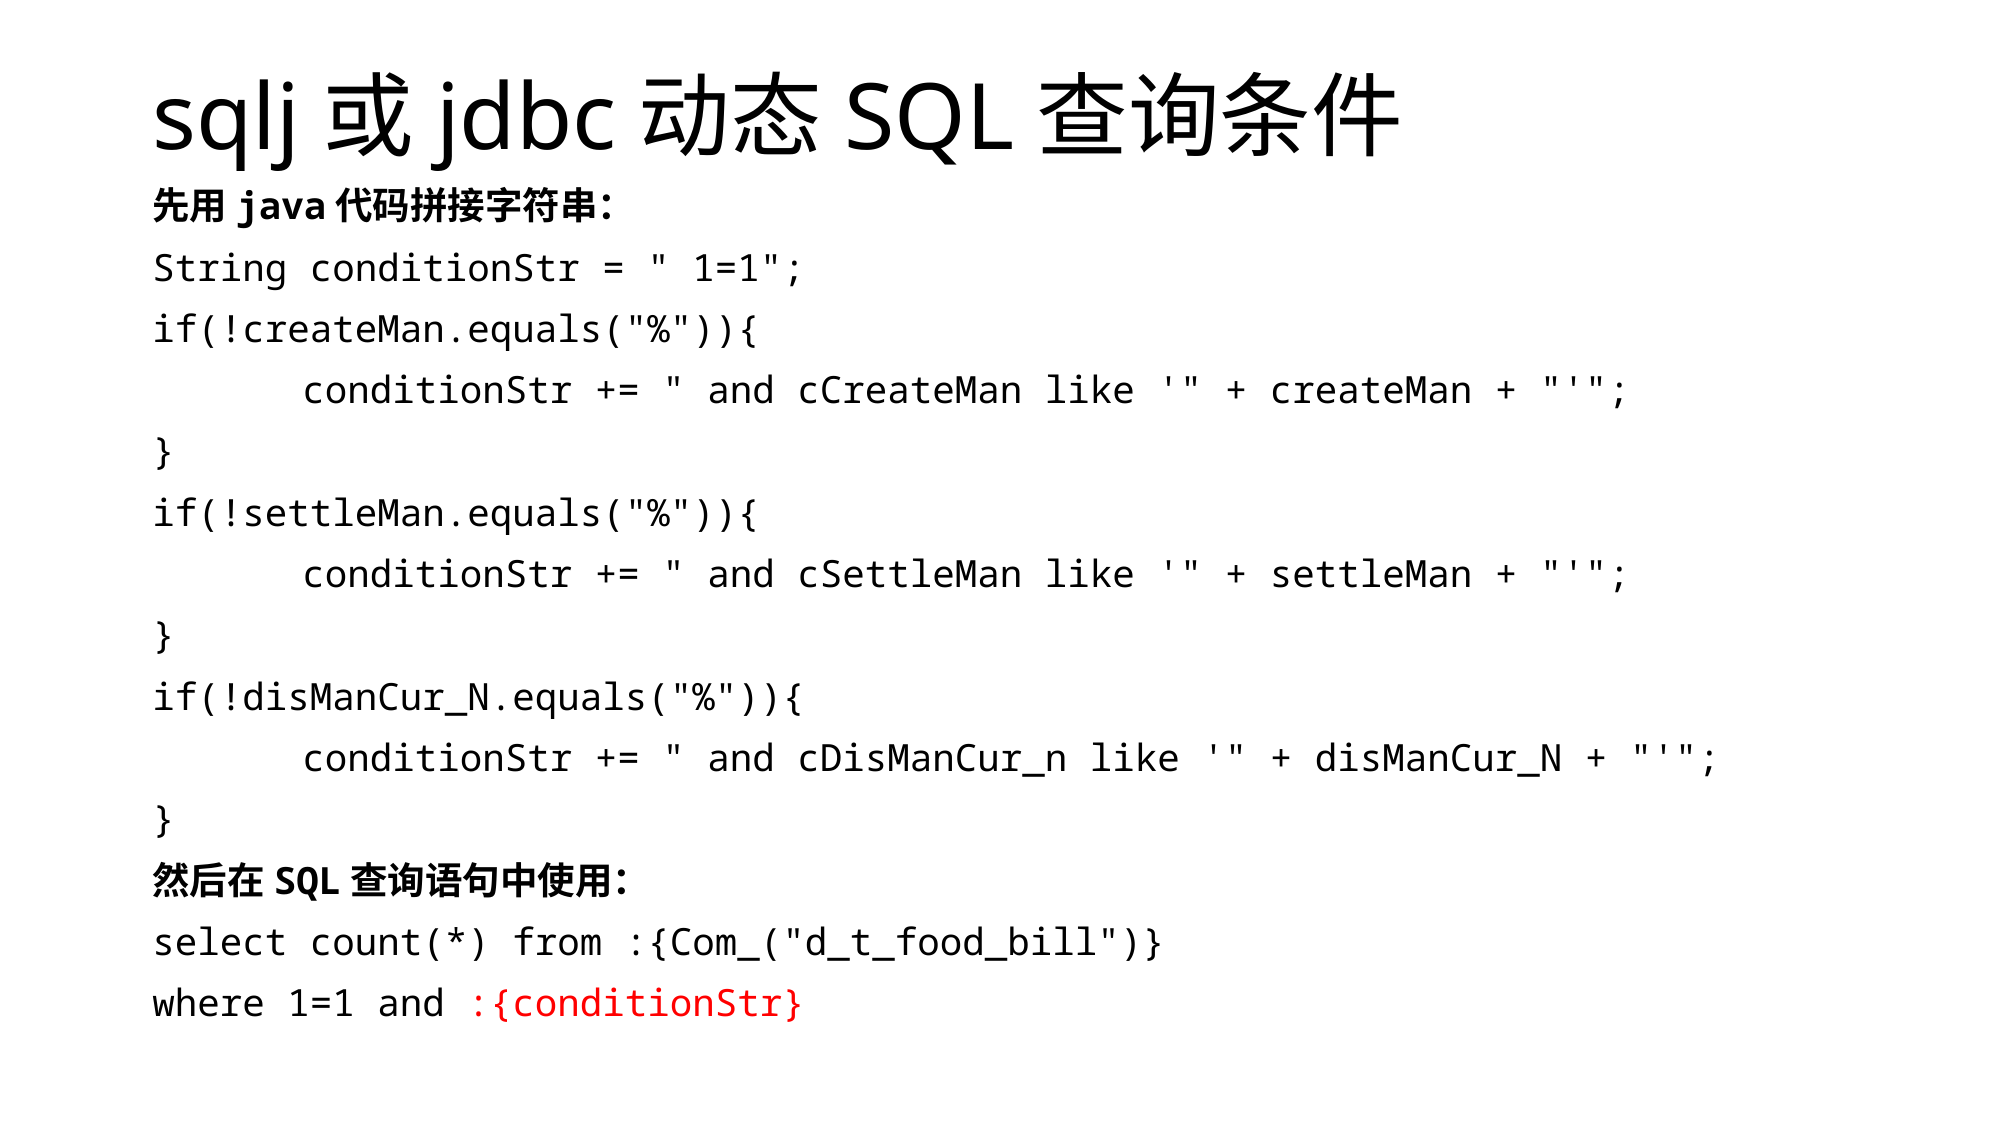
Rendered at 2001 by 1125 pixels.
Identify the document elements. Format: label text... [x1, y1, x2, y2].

list 先用java代码拼接字符串： String conditionStr = " 1=1"; if(!createMan.equals("%")){ conditionStr += " and cCreateMan like '" + createMan + "'"; } if(!settleMan.equals("%")){ conditionStr += " and cSettleMan like '" + settleMan + "'"; } if(!disManCur_N.equals("%")){ conditionStr += " and cDisManCur_n like '" + disManCur_N + "'"; } 然后在SQL查询语句中使用： select count(*) from :{Com_("d_t_food_bill")} where 1=1 and :{conditionStr} [137, 179, 1863, 1074]
title sqlj或jdbc动态SQL查询条件 [137, 59, 1440, 179]
